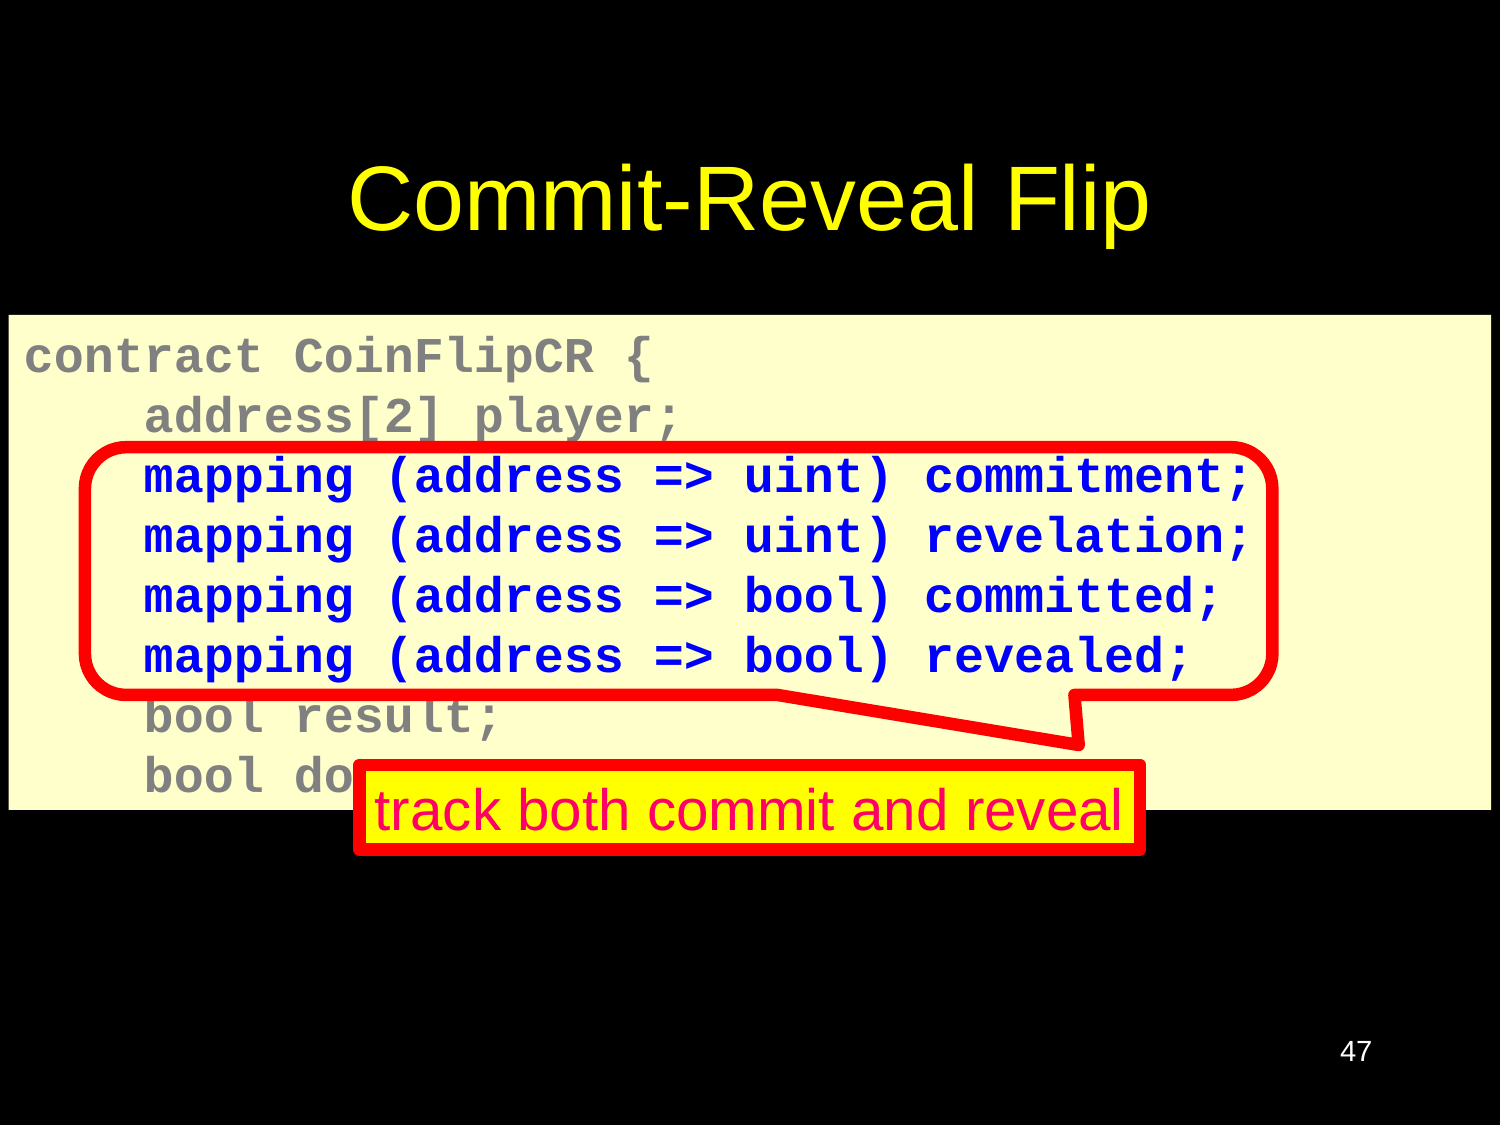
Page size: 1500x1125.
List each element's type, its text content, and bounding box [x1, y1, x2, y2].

title Commit-Reveal Flip [112, 99, 1388, 288]
text_box track both commit and reveal [359, 764, 1141, 850]
text_box contract CoinFlipCR { address[2] player; mapping (address => uint) commitment; mapping (address => uint) revelation; mapping (address => bool) committed; mapping (address => bool) revealed; bool result; bool done; [8, 314, 1492, 810]
slide_number 47 [1074, 1024, 1388, 1101]
text_box [84, 447, 1273, 745]
